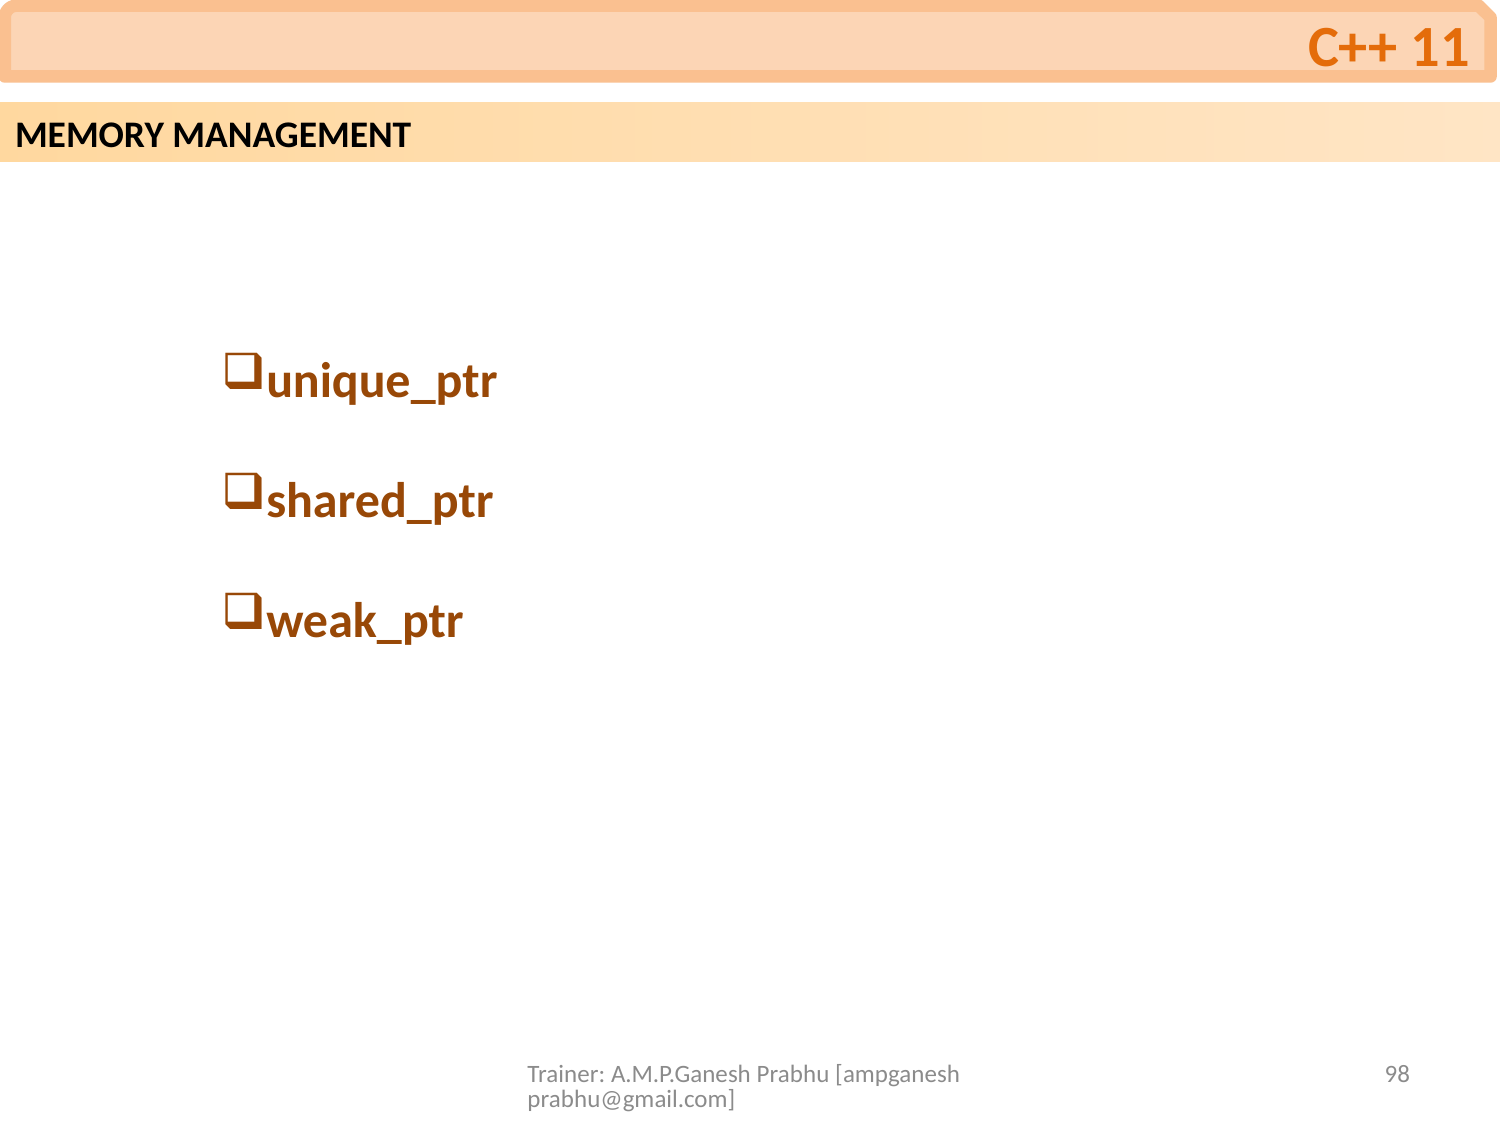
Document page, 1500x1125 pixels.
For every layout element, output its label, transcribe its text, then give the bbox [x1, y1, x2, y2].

text_box unique_ptr shared_ptr weak_ptr [206, 219, 1164, 715]
text_box MEMORY MANAGEMENT [0, 102, 1500, 162]
footer Trainer: A.M.P.Ganesh Prabhu [ampganeshprabhu@gmail.com] [512, 1042, 988, 1103]
slide_number 98 [1074, 1042, 1425, 1103]
text_box C++ 11 [2, 3, 1493, 79]
